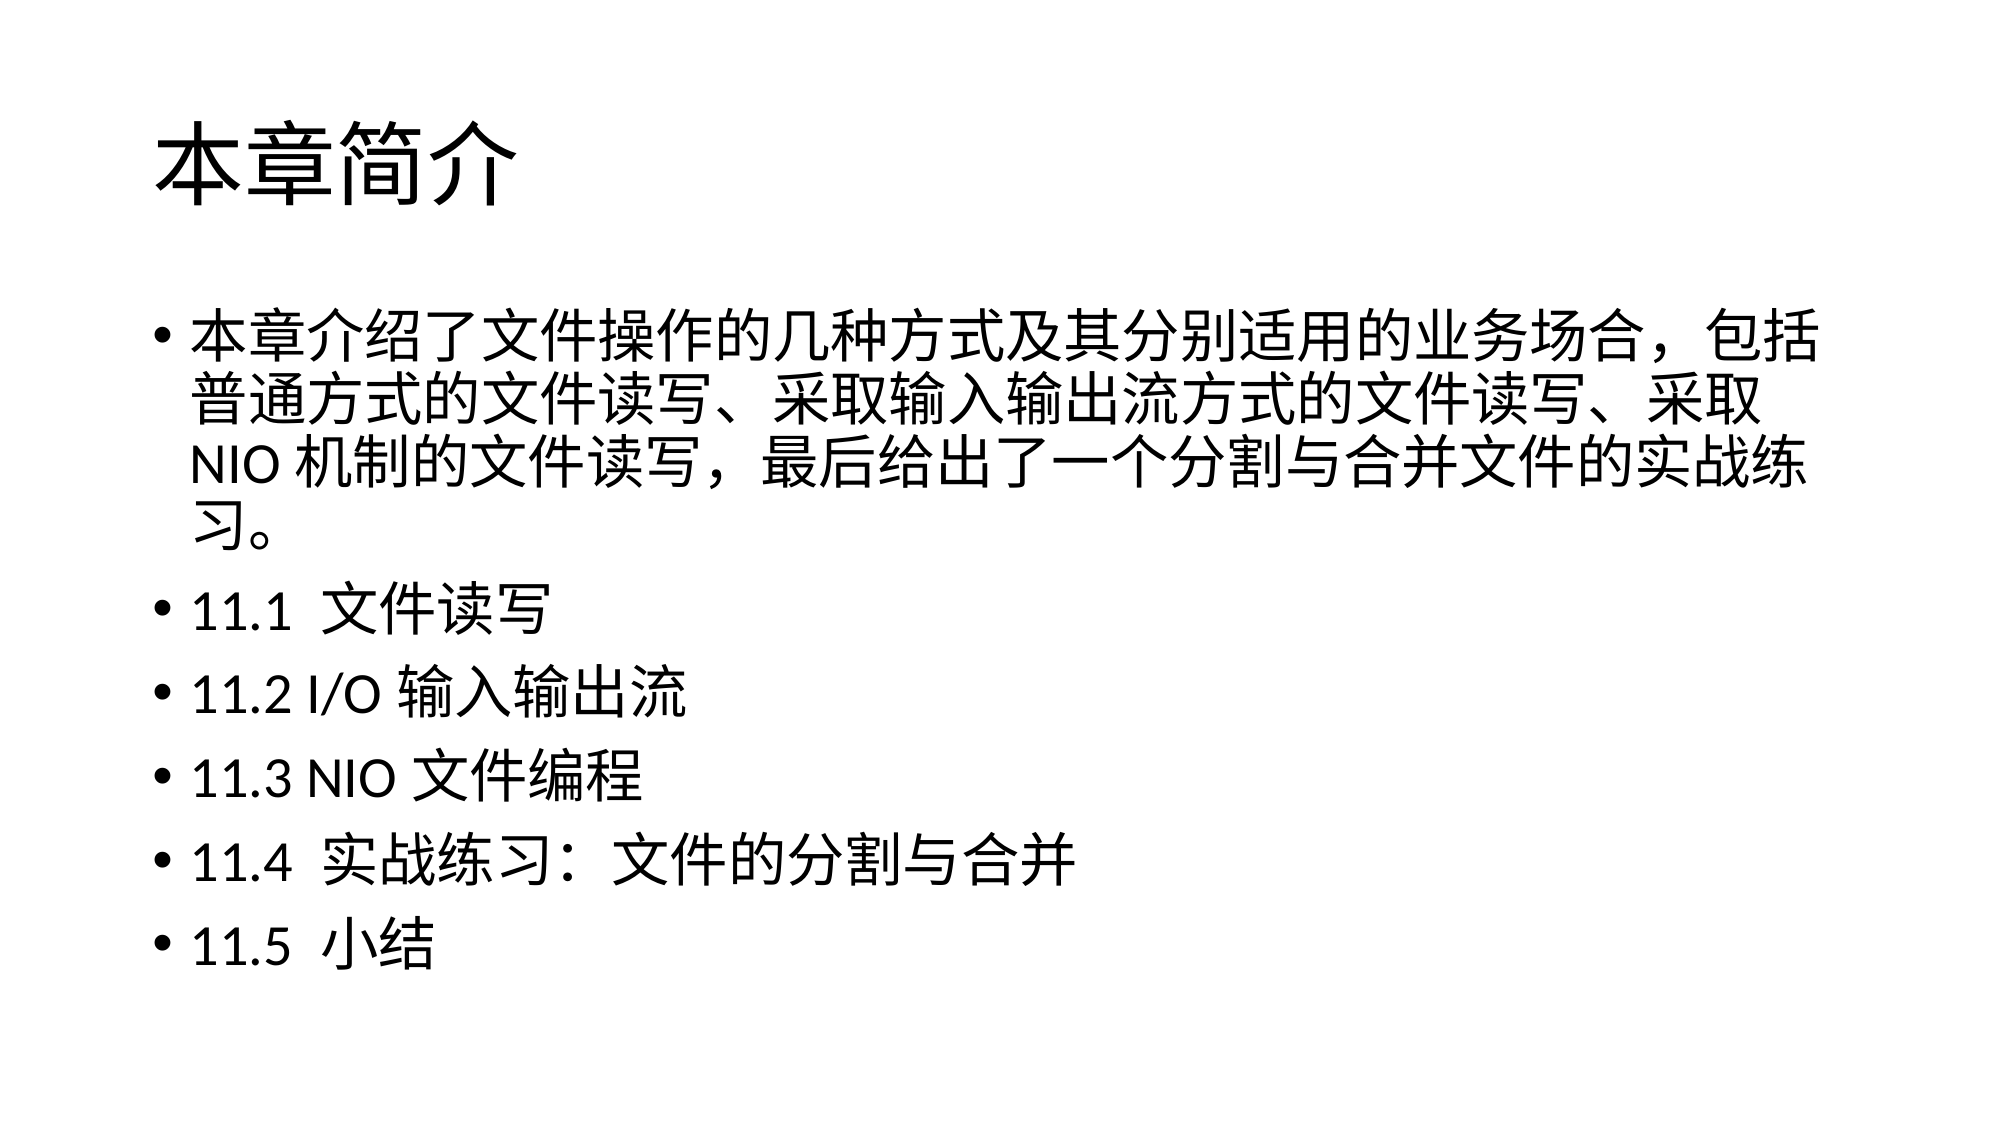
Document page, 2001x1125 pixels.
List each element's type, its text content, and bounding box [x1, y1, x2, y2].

title 本章简介 [137, 59, 1863, 278]
list 本章介绍了文件操作的几种方式及其分别适用的业务场合，包括普通方式的文件读写、采取输入输出流方式的文件读写、采取NIO机制的文件读写，最后给出了一个分割与合并文件的实战练习。 11.1 文件读写 11.2 I/O输入输出流 11.3 NIO文件编程 11.4 实战练习：文件的分割与合并 11.5 小结 [137, 299, 1863, 1014]
